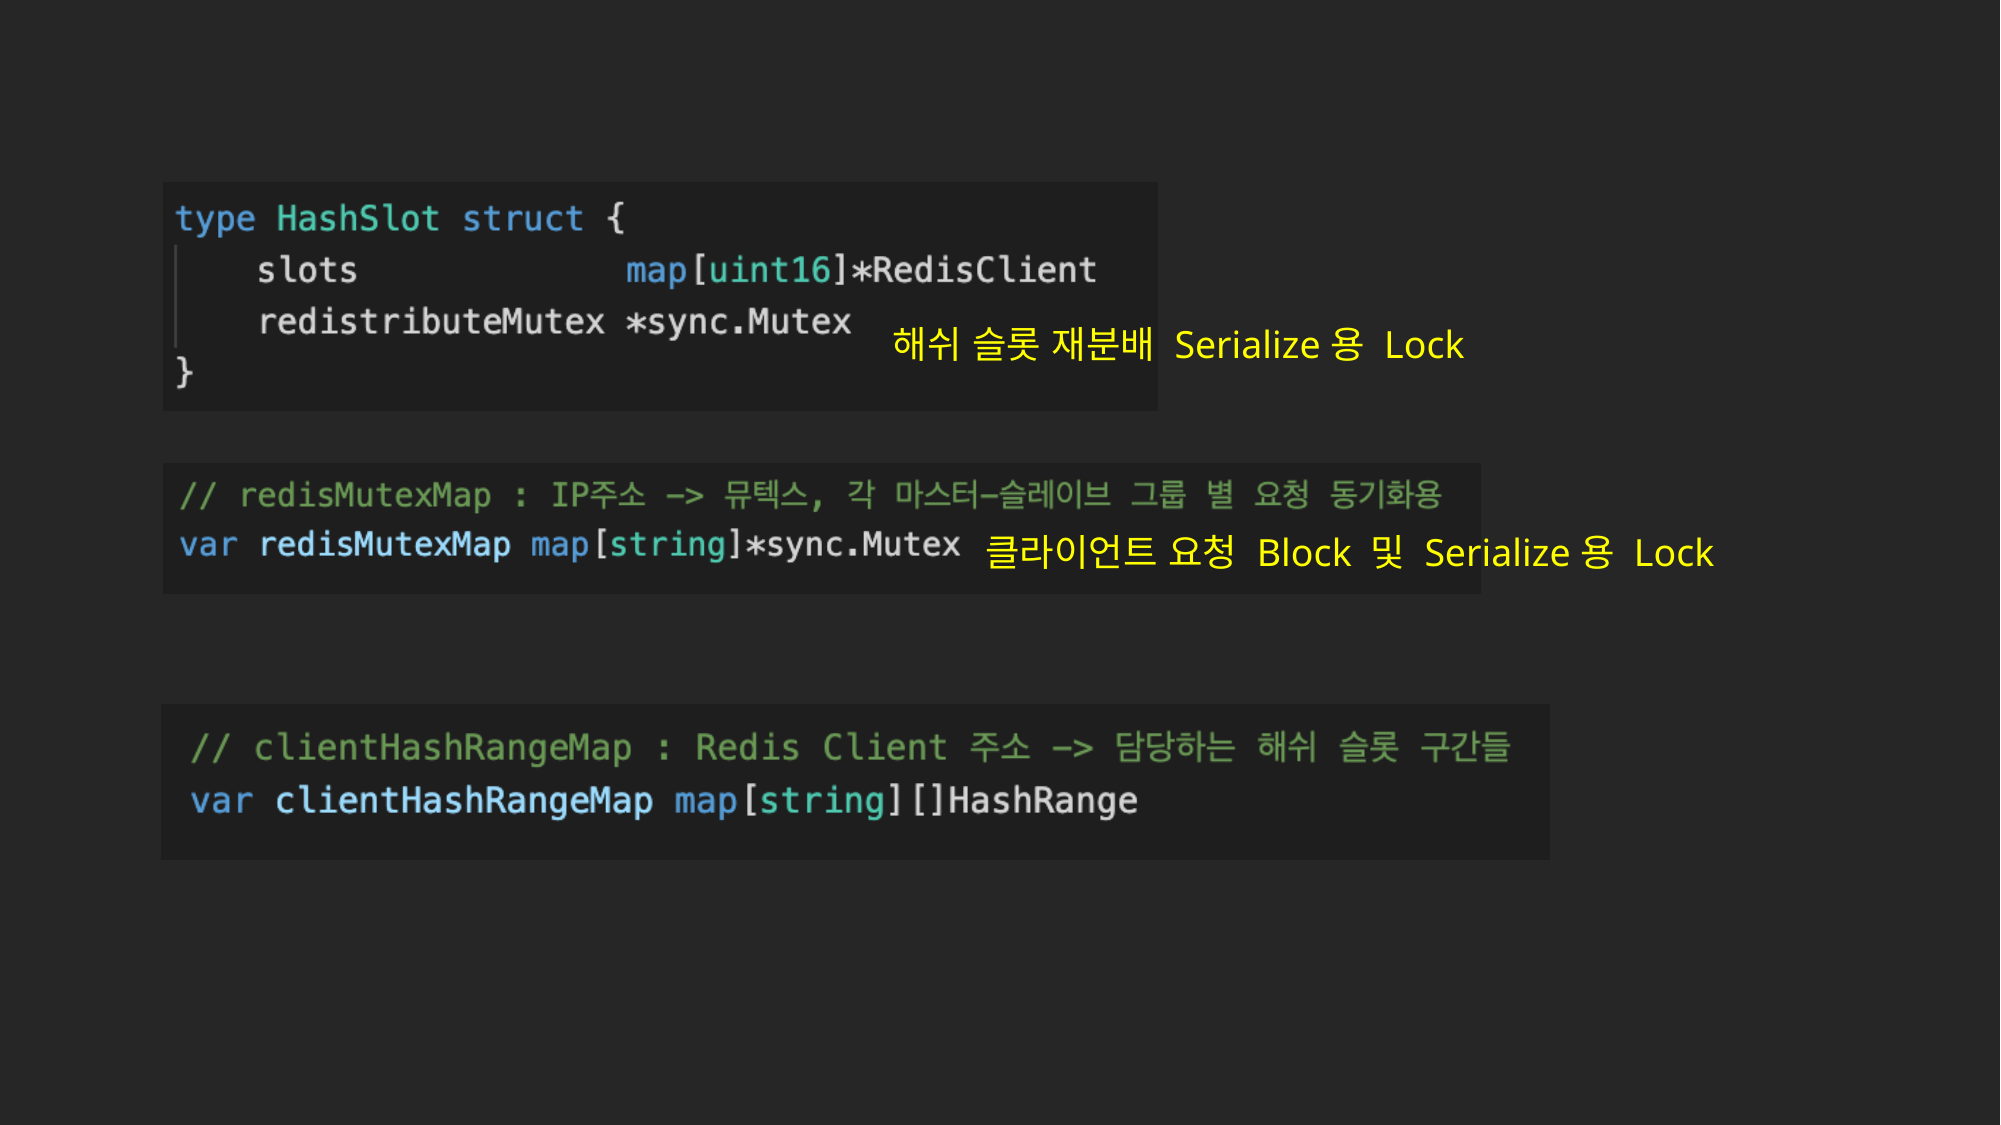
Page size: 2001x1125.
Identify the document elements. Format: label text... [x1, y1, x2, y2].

text_box 해쉬 슬롯 재분배 Serialize용 Lock [1158, 313, 1480, 374]
picture [163, 463, 1481, 594]
picture [161, 704, 1550, 860]
picture [163, 182, 1158, 411]
text_box 클라이언트 요청 Block 및 Serialize용 Lock [1481, 521, 1730, 582]
